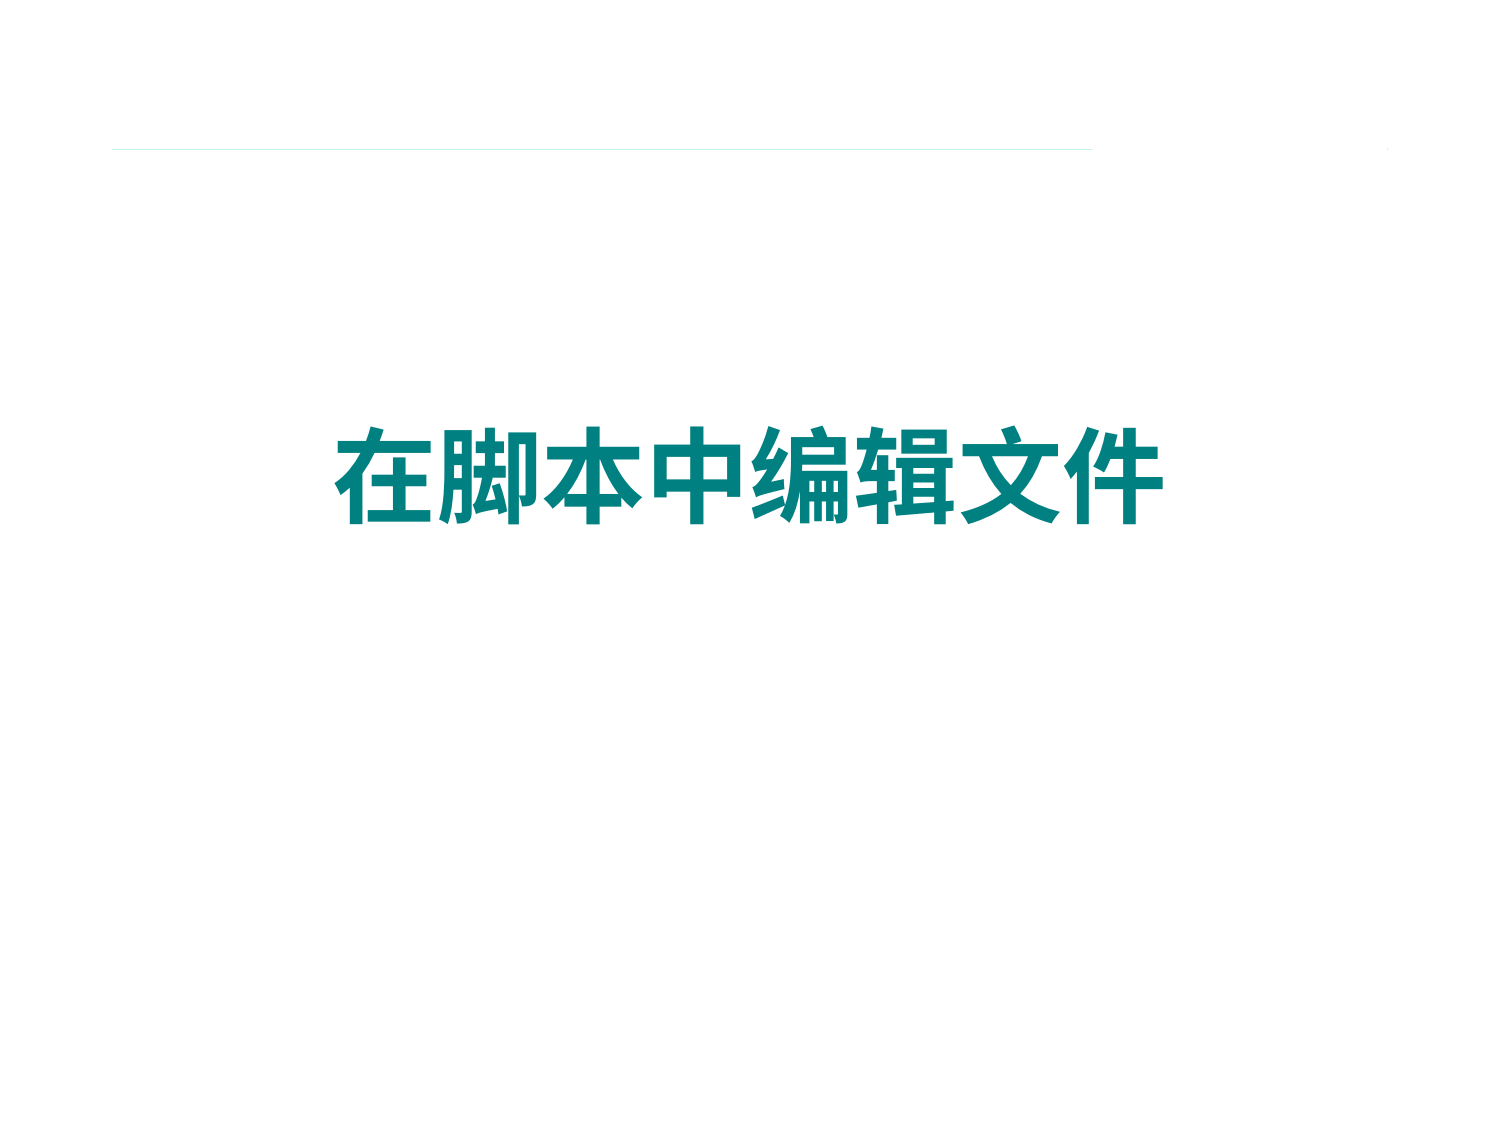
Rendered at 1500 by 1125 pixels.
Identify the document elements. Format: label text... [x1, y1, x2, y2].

title 在脚本中编辑文件 [76, 302, 1424, 646]
